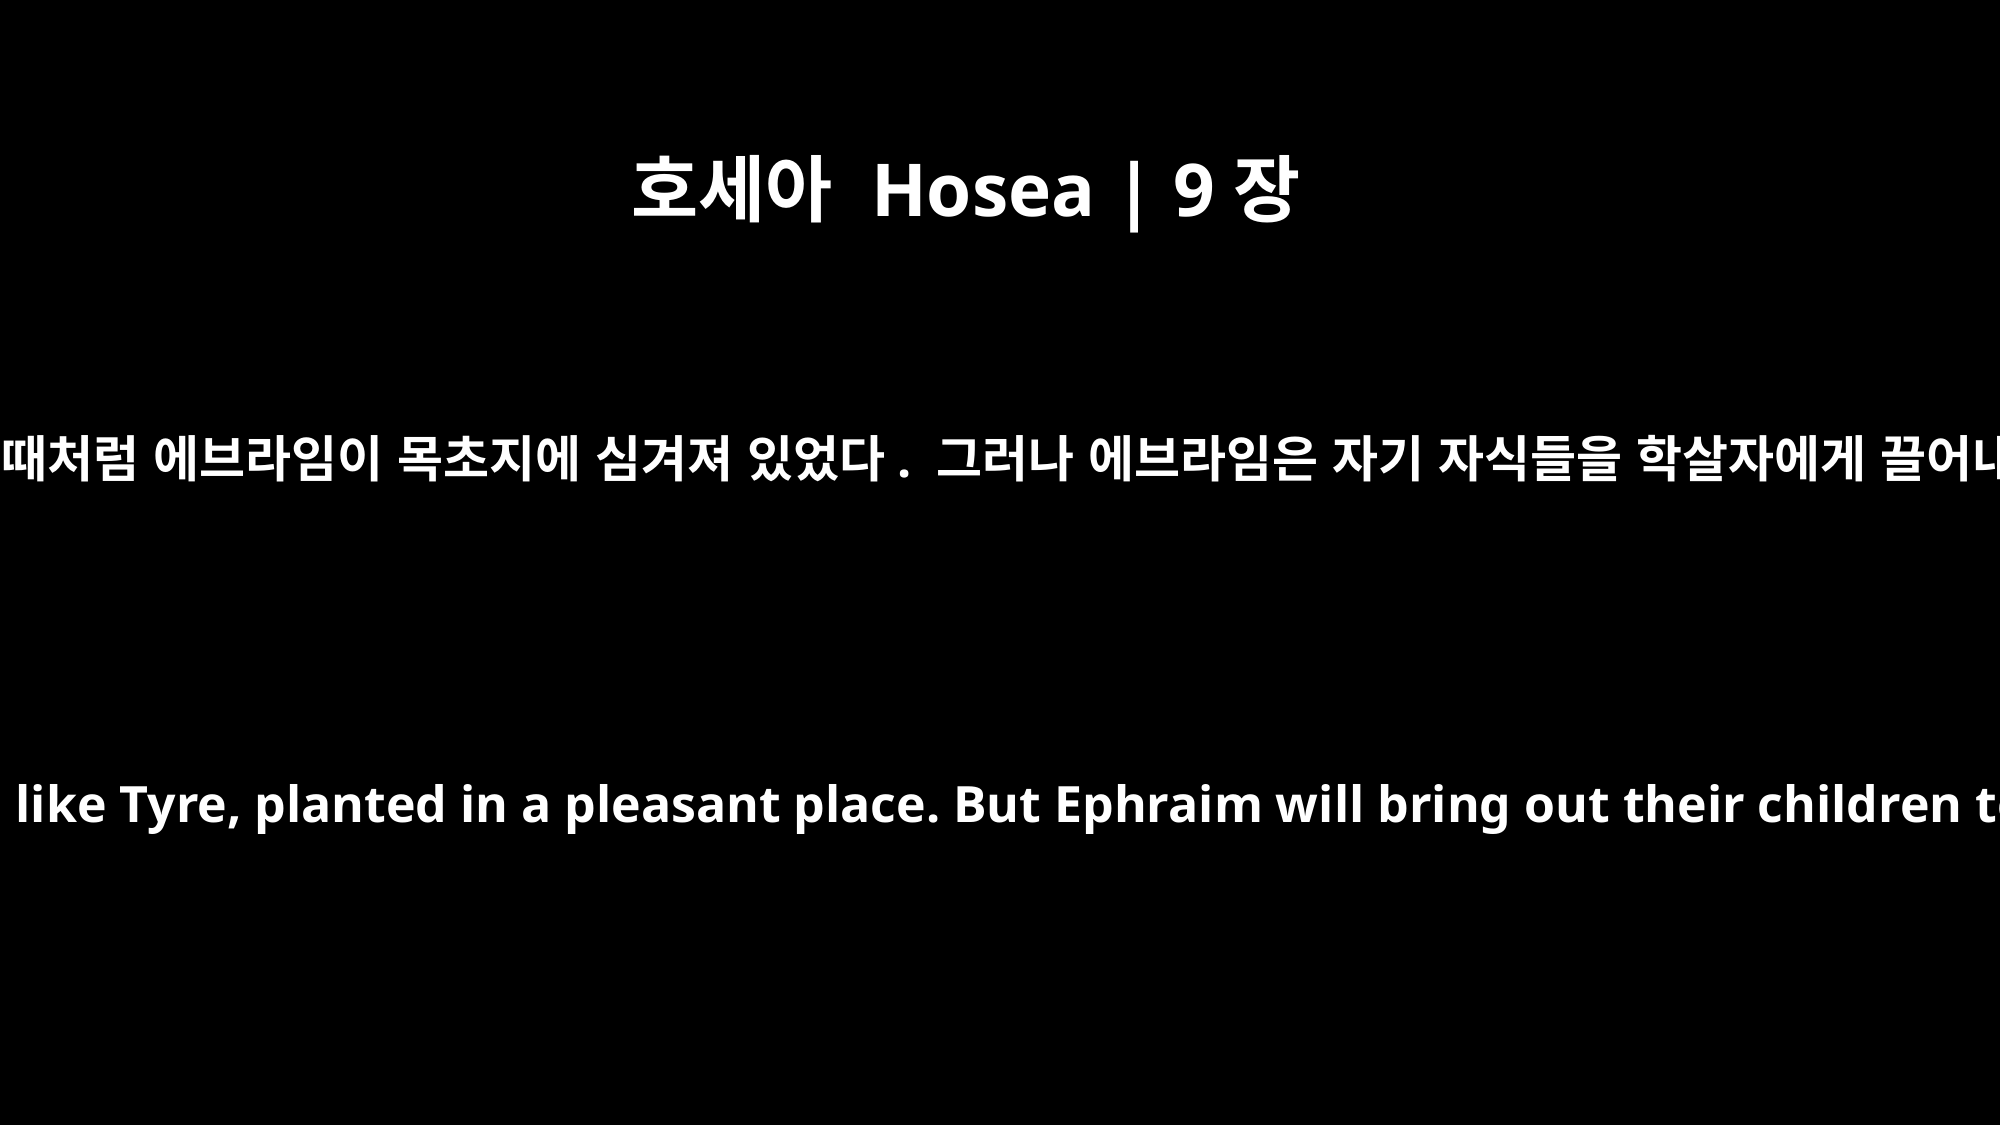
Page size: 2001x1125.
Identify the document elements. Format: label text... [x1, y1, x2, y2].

text_box 13 내가 두로를 보았을 때처럼 에브라임이 목초지에 심겨져 있었다. 그러나 에브라임은 자기 자식들을 학살자에게 끌어내어 줄 것이다.” [0, 359, 2000, 495]
text_box 호세아 Hosea | 9장 [616, 136, 1316, 239]
text_box I have seen Ephraim, like Tyre, planted in a pleasant place. But Ephraim will bring out their children to the slayer." [0, 764, 2000, 840]
